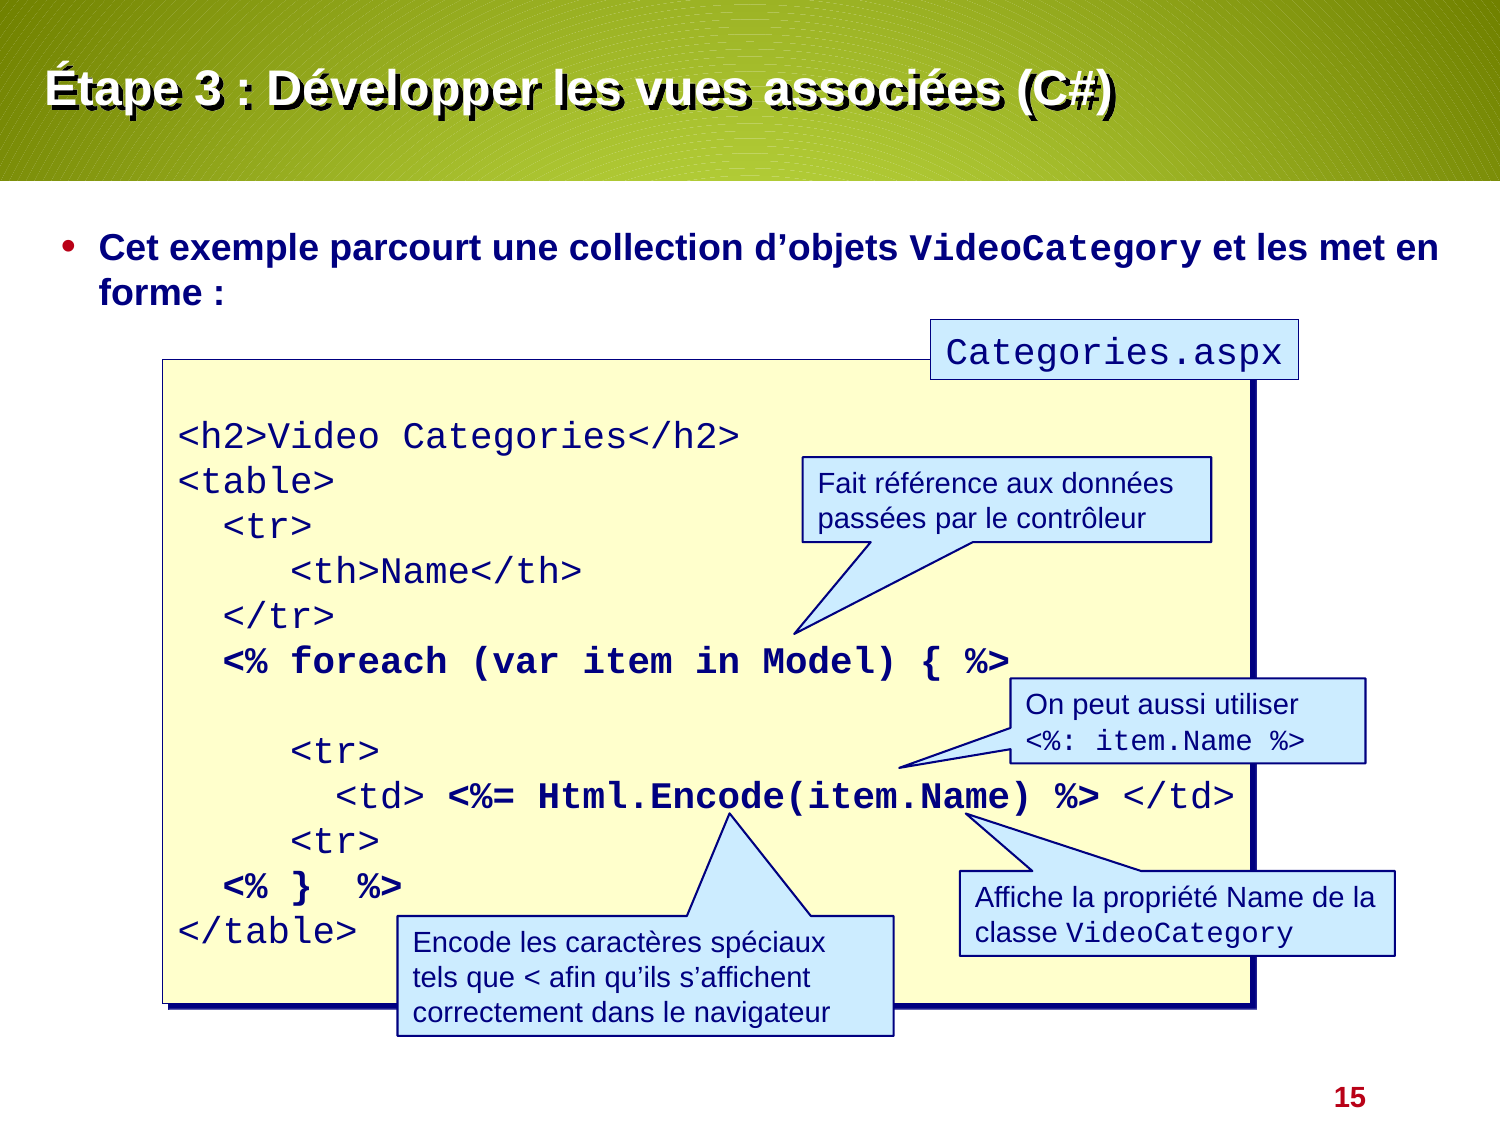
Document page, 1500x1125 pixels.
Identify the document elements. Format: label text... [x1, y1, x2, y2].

title Étape 3 : Développer les vues associées (C#) [29, 26, 1308, 146]
text_box <h2>Video Categories</h2> <table> <tr> <th>Name</th> </tr> <% foreach (var item in Model) { %> <tr> <td> <%= Html.Encode(item.Name) %> </td> <tr> <% } %> </table> [162, 359, 1251, 1004]
text_box Fait référence aux données passées par le contrôleur [794, 457, 1212, 634]
text_box Categories.aspx [930, 319, 1299, 380]
text_box Encode les caractères spéciaux tels que < afin qu’ils s’affichent correctement dans le navigateur [397, 813, 894, 1036]
text_box On peut aussi utiliser <%: item.Name %> [899, 678, 1366, 768]
list Cet exemple parcourt une collection d’objets VideoCategory et les met en forme : [45, 215, 1457, 322]
text_box Affiche la propriété Name de la classe VideoCategory [959, 813, 1395, 956]
